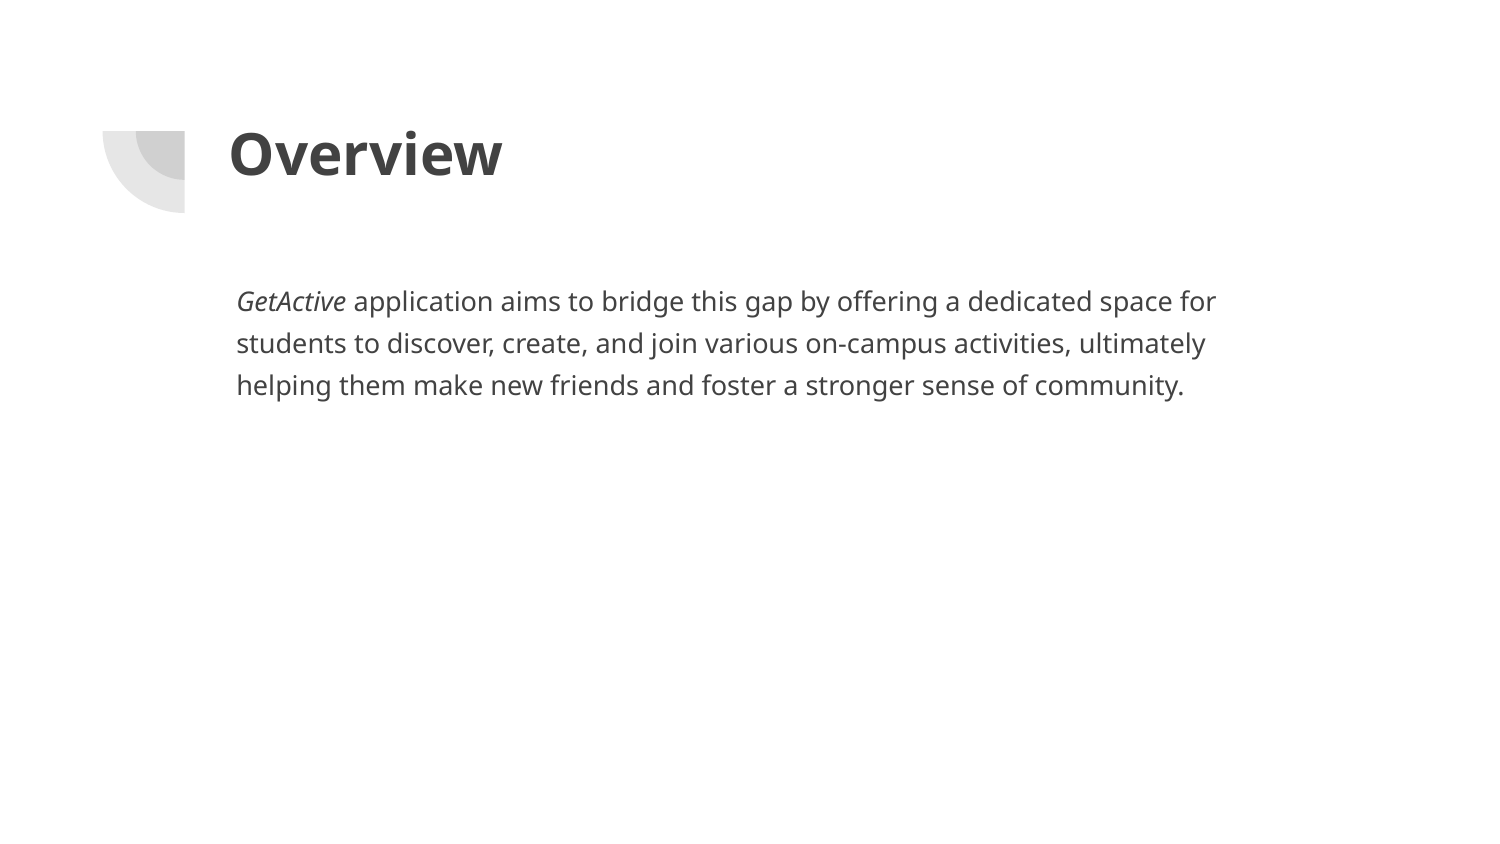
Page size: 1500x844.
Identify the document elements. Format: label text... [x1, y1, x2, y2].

title Overview [213, 98, 1368, 263]
list GetActive application aims to bridge this gap by offering a dedicated space for students to discover, create, and join various on-campus activities, ultimately helping them make new friends and foster a stronger sense of community. [221, 262, 1312, 831]
